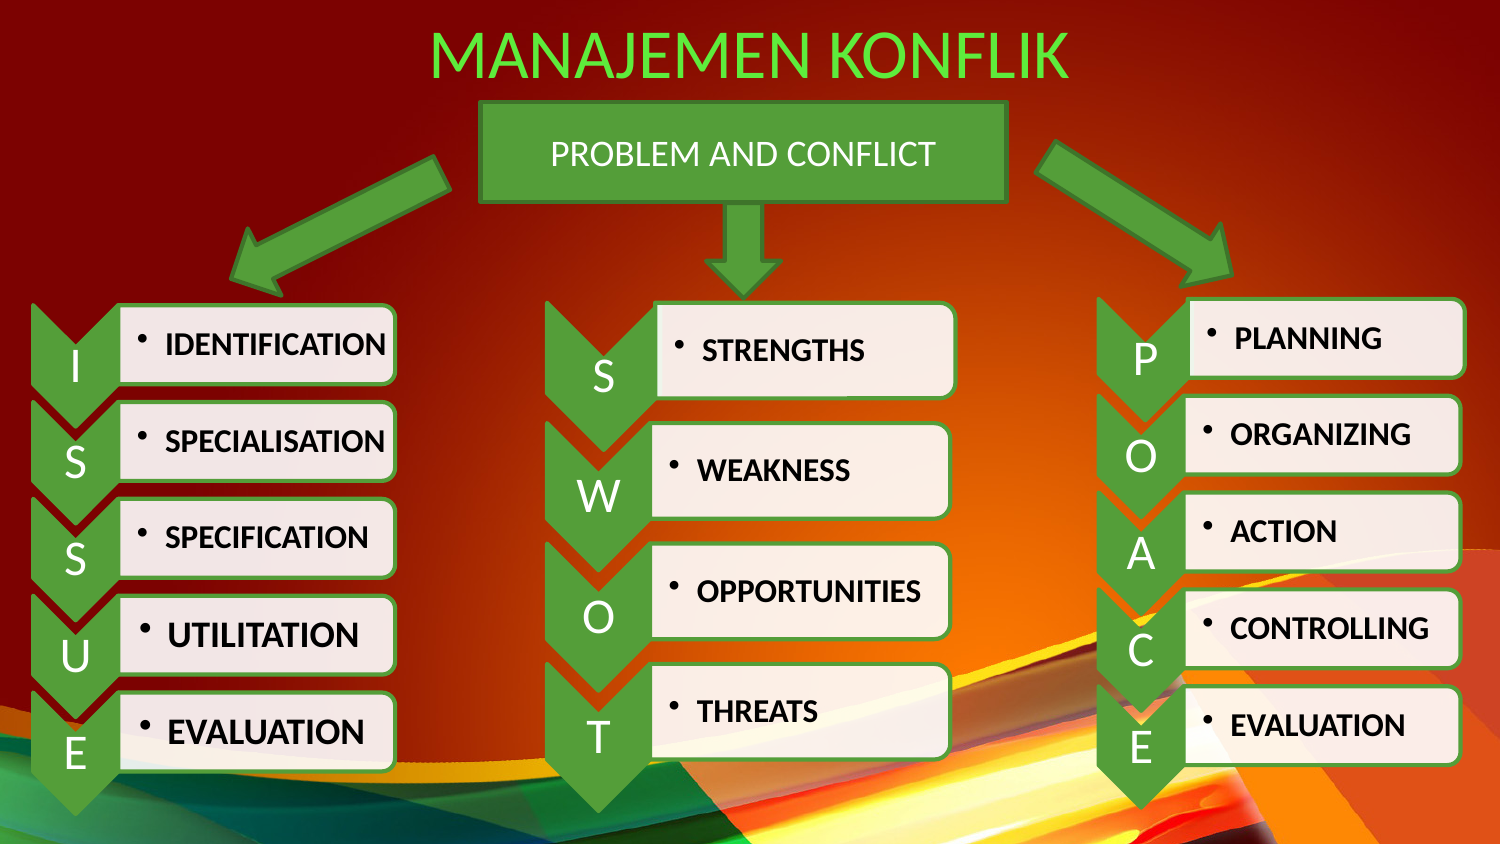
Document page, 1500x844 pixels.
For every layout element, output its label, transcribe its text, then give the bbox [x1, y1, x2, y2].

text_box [1100, 298, 1463, 809]
text_box [228, 154, 453, 298]
text_box [1033, 138, 1235, 289]
text_box [704, 201, 784, 300]
text_box PROBLEM AND CONFLICT [478, 100, 1009, 204]
title MANAJEMEN KONFLIK [73, 0, 1427, 101]
picture [0, 0, 1500, 844]
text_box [32, 304, 396, 815]
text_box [549, 301, 954, 812]
